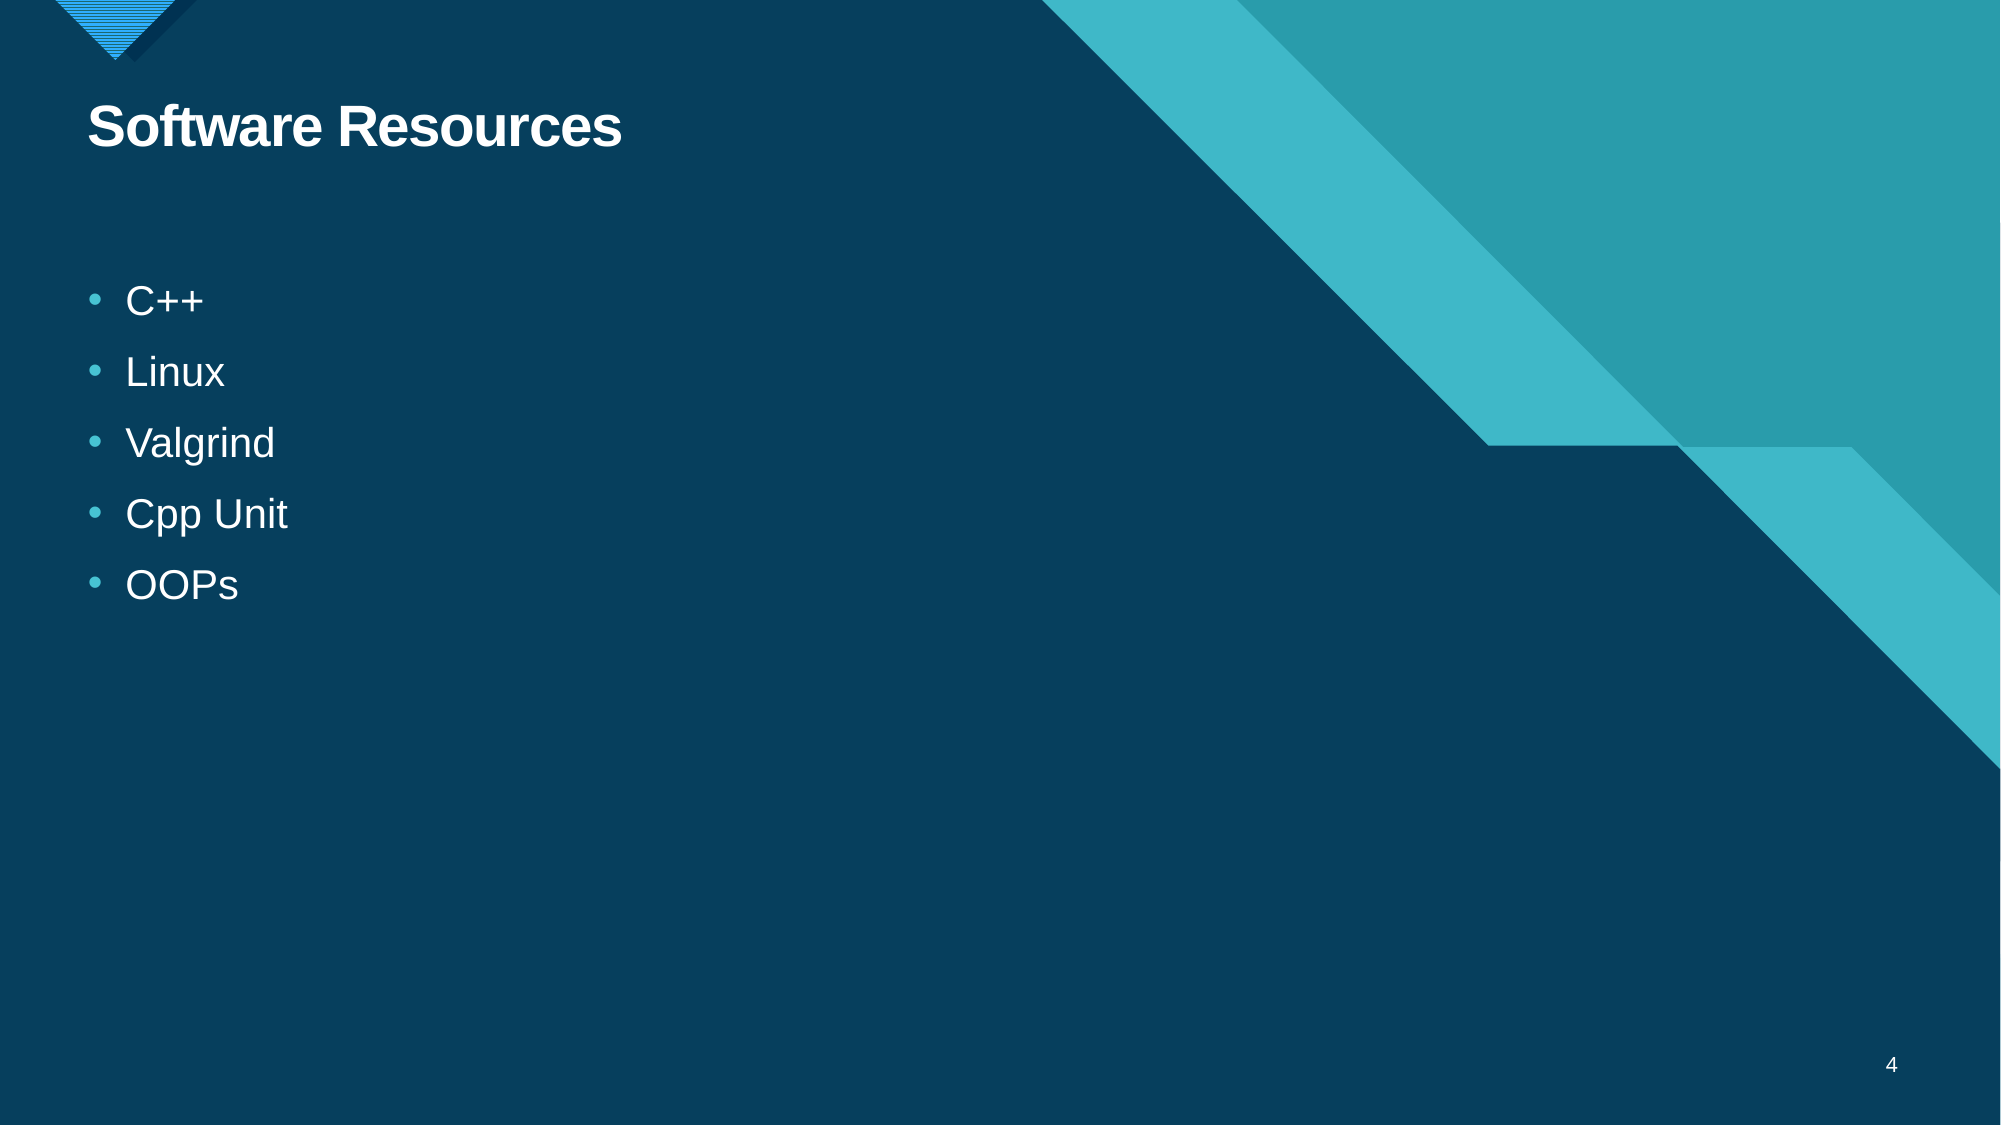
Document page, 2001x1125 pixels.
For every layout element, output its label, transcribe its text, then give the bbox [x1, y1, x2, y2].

list C++ Linux Valgrind Cpp Unit OOPs [72, 266, 1175, 939]
title Software Resources [72, 89, 1913, 168]
slide_number 4 [1845, 1035, 1913, 1096]
